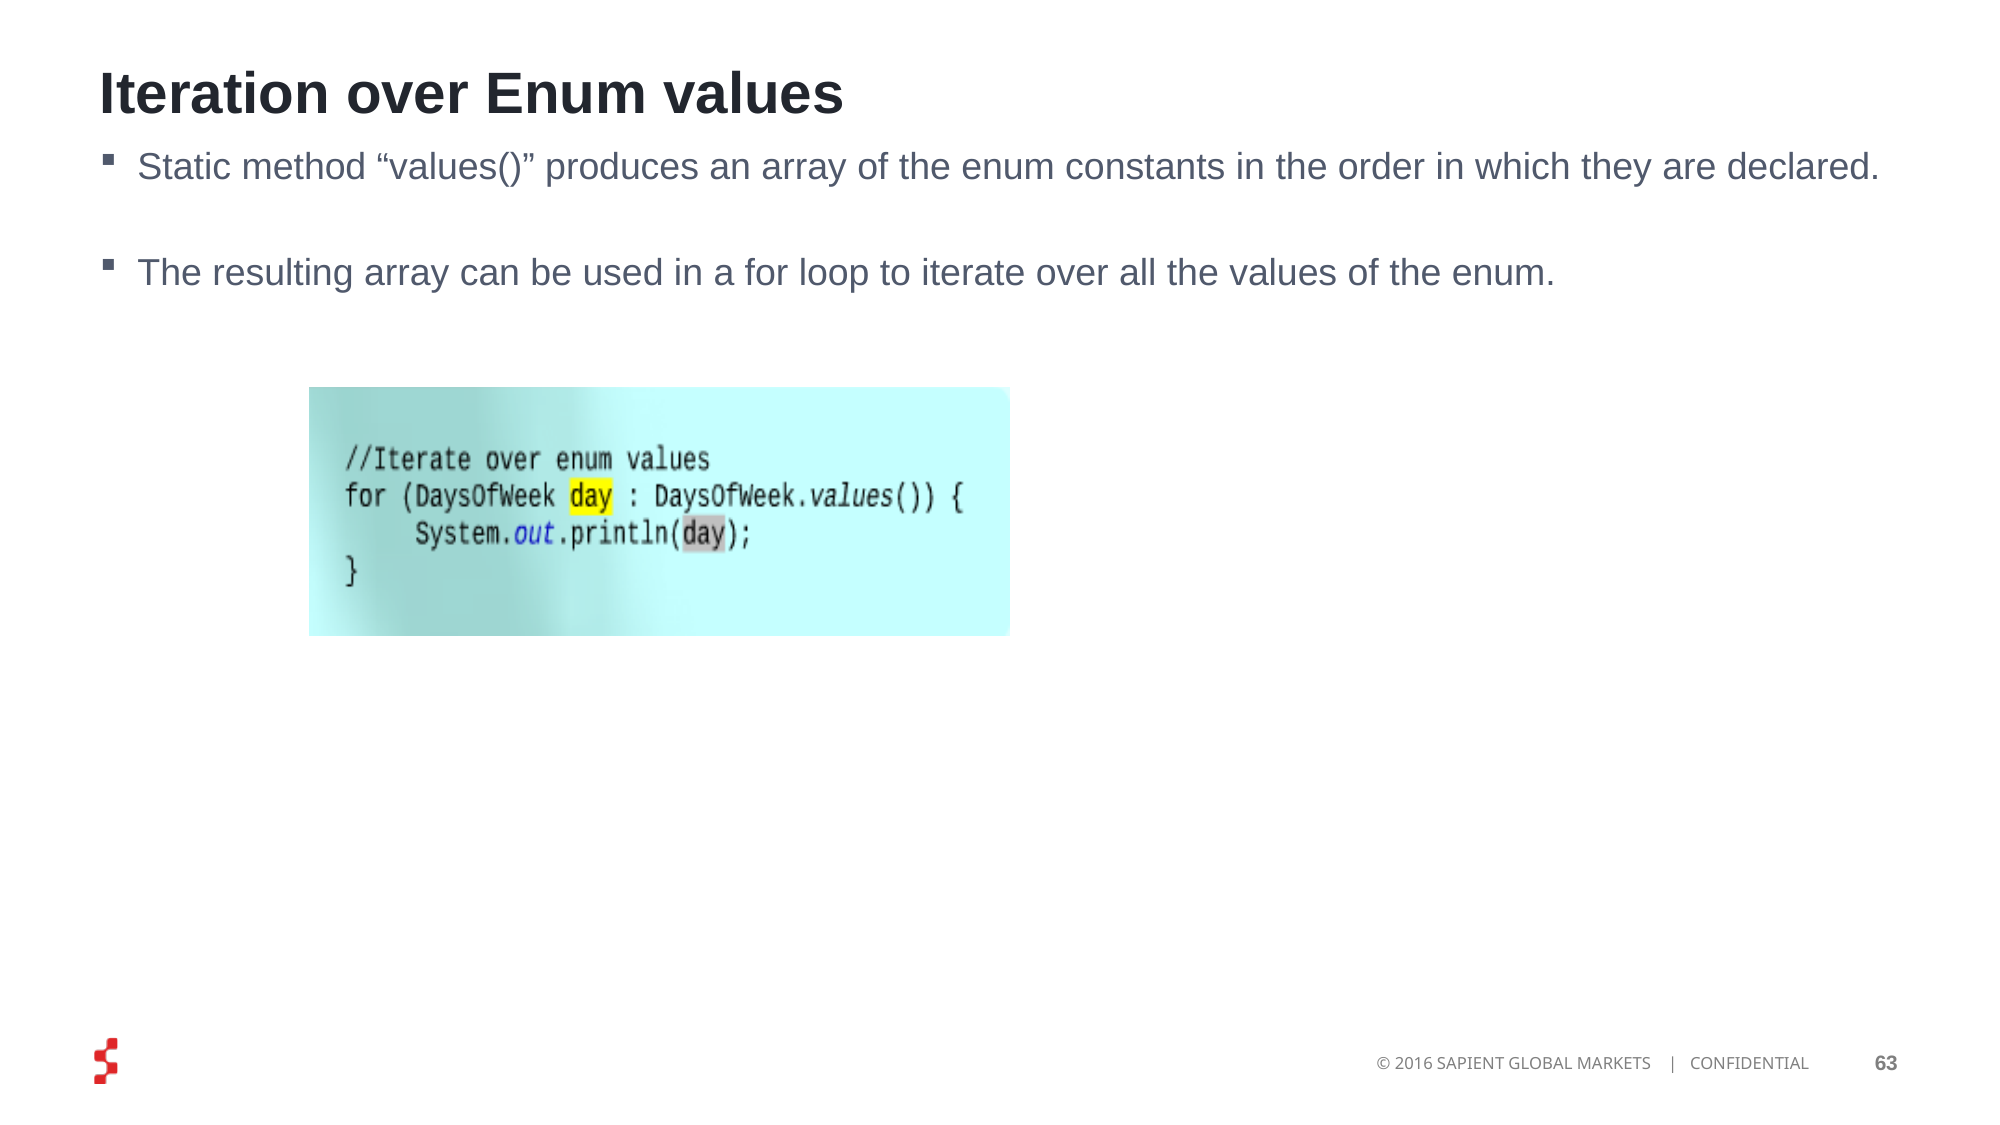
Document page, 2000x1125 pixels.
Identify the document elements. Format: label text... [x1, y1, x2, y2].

picture [309, 387, 1010, 636]
list Static method “values()” produces an array of the enum constants in the order in which they are declared. The resulting array can be used in a for loop to iterate over all the values of the enum. [99, 142, 1900, 968]
title Iteration over Enum values [99, 47, 1900, 121]
